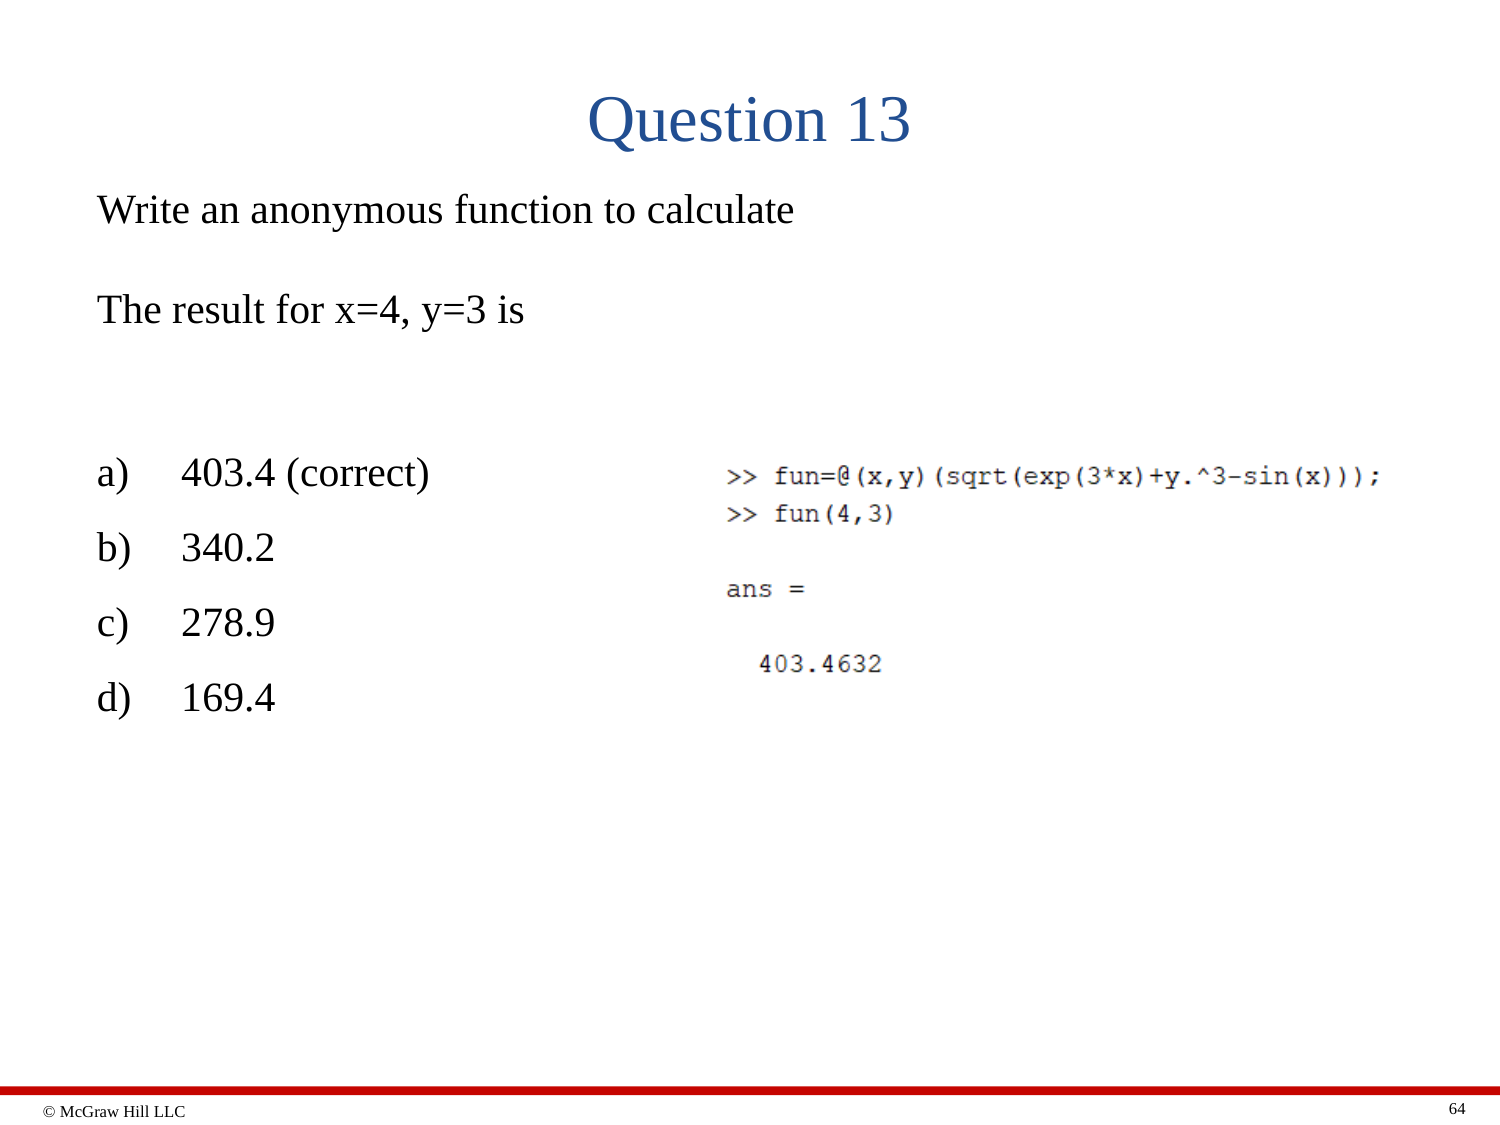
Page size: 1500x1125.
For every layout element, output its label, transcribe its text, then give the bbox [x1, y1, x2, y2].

picture [725, 464, 1382, 677]
slide_number 64 [1415, 1094, 1474, 1122]
title Question 13 [56, 22, 1444, 219]
